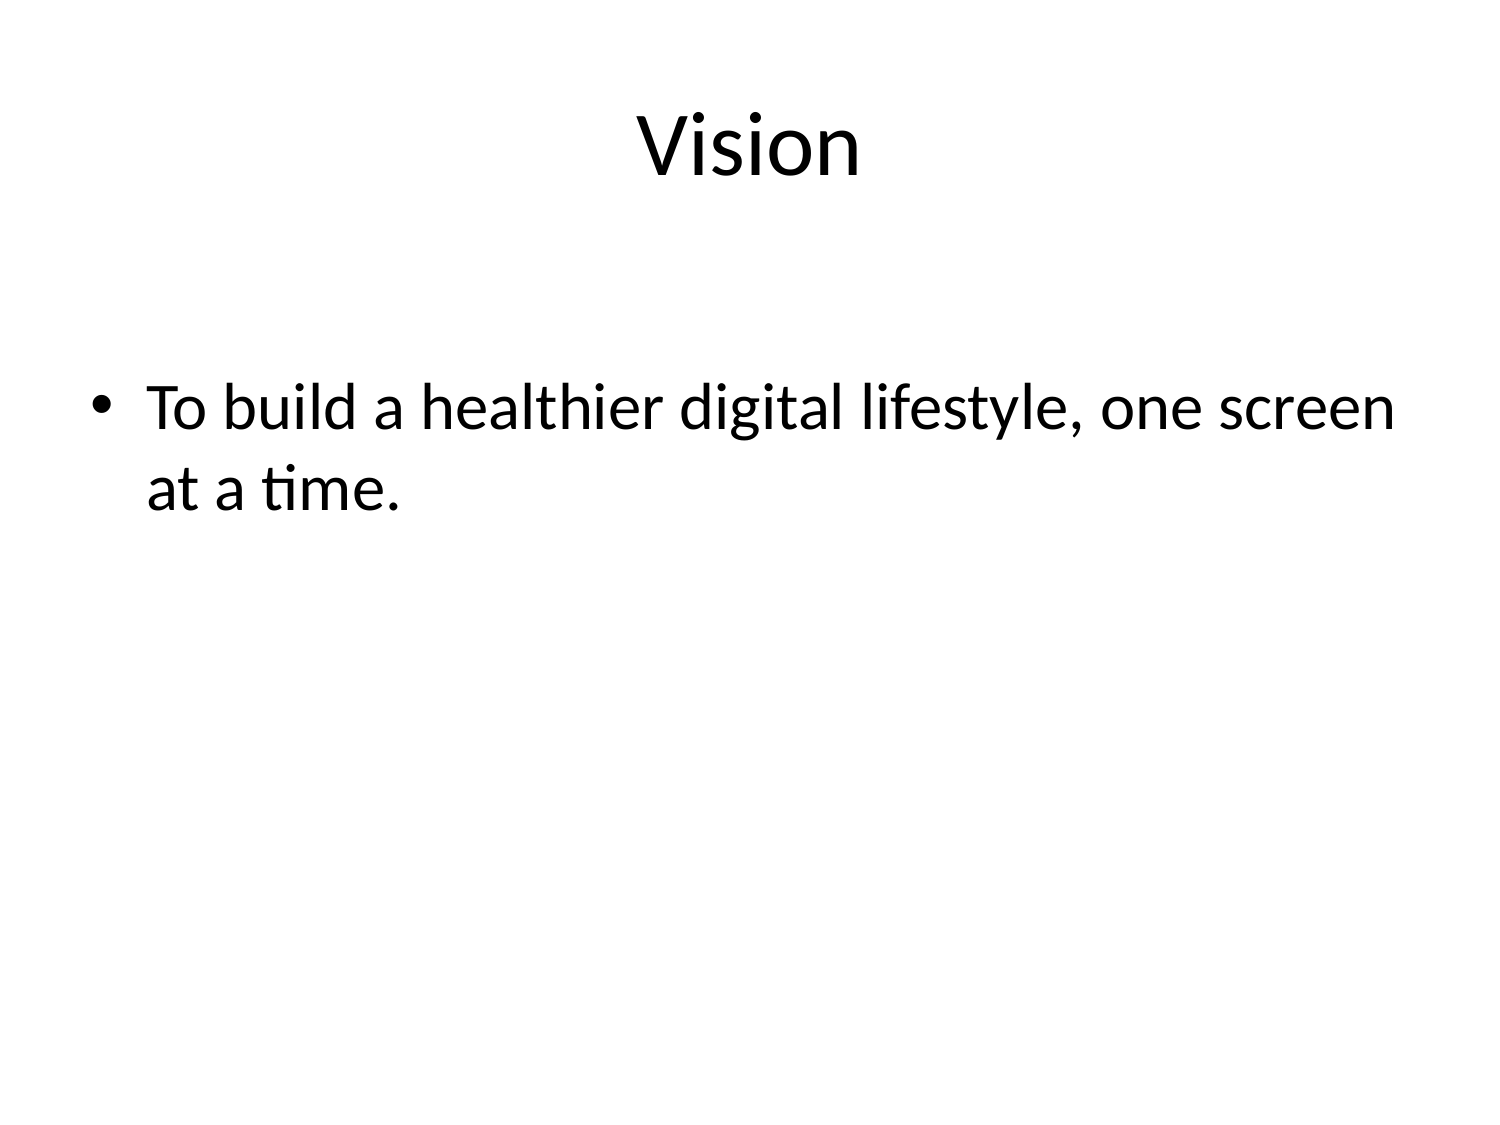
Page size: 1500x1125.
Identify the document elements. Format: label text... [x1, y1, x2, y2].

title Vision [75, 45, 1425, 233]
list To build a healthier digital lifestyle, one screen at a time. [75, 262, 1425, 1005]
